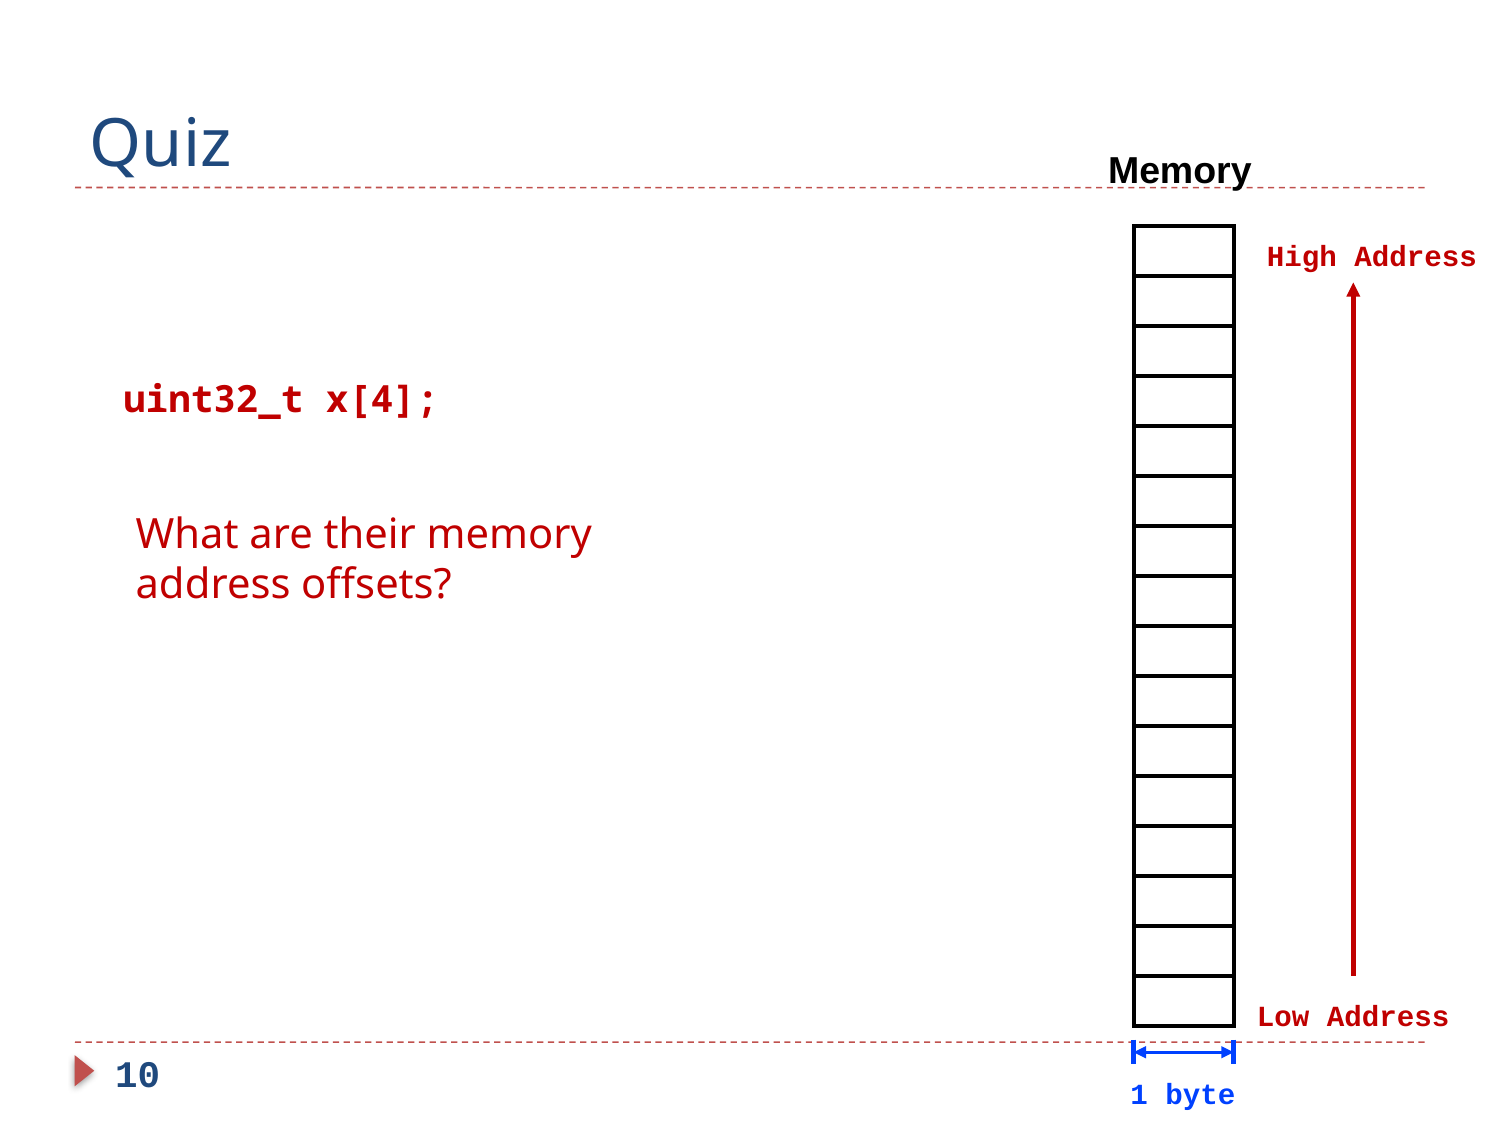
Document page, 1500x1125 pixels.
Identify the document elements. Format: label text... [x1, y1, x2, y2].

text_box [1240, 230, 1494, 1041]
text_box [1133, 675, 1234, 725]
text_box [1133, 825, 1234, 875]
text_box [1133, 475, 1234, 525]
text_box [1133, 725, 1234, 775]
text_box [1133, 775, 1234, 825]
text_box [1133, 875, 1234, 925]
title Quiz [75, 24, 1425, 188]
text_box [1133, 275, 1234, 325]
slide_number 10 [100, 1042, 426, 1103]
text_box [1133, 325, 1234, 375]
text_box [1133, 425, 1234, 475]
text_box [1133, 625, 1234, 675]
text_box 1 byte [1115, 1067, 1251, 1118]
text_box [1133, 575, 1234, 625]
text_box uint32_t x[4]; [108, 367, 476, 427]
text_box [1133, 225, 1234, 275]
text_box [1133, 375, 1234, 425]
text_box Memory [1099, 138, 1267, 200]
text_box What are their memory address offsets? [120, 499, 667, 614]
text_box [1133, 925, 1234, 975]
text_box [1133, 525, 1234, 575]
text_box [1133, 975, 1234, 1026]
